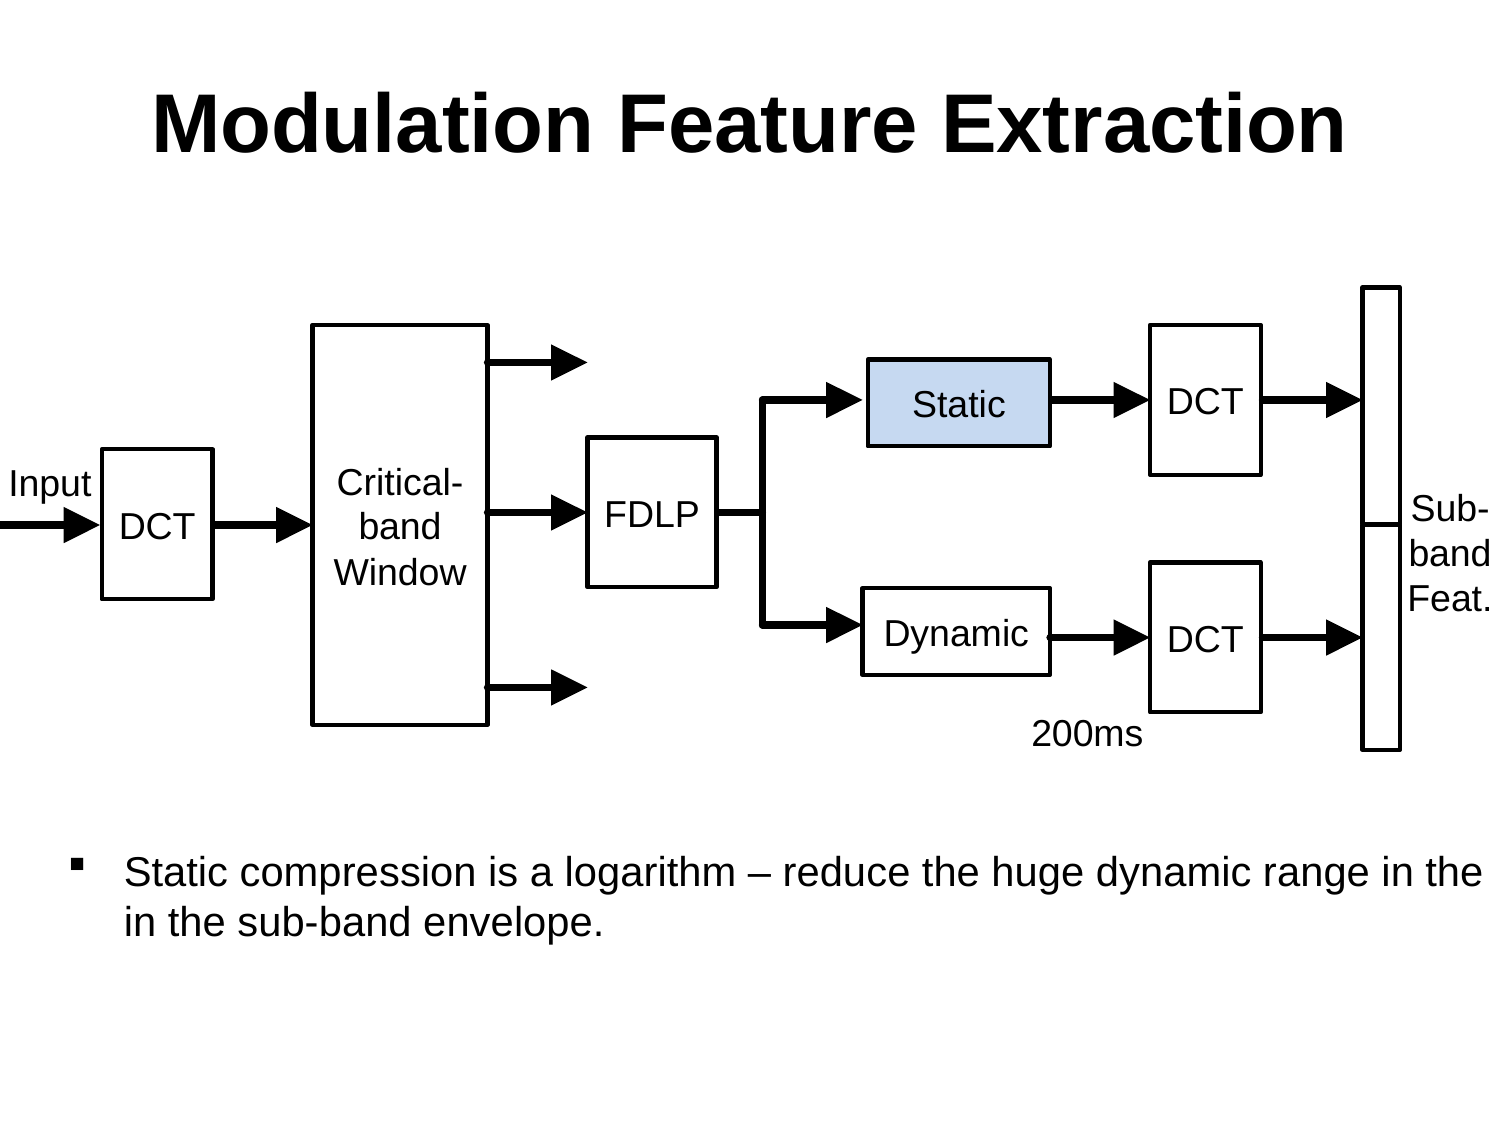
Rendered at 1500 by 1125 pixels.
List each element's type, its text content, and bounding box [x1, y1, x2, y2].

text_box [1360, 523, 1402, 752]
text_box DCT [1148, 560, 1263, 714]
text_box Sub- band Feat. [1362, 476, 1500, 627]
title Modulation Feature Extraction [75, 24, 1425, 213]
text_box Critical-band Window [310, 323, 490, 727]
text_box 200ms [999, 701, 1175, 762]
text_box [1360, 285, 1402, 523]
text_box Dynamic [860, 586, 1052, 677]
text_box FDLP [585, 435, 719, 589]
text_box Input [0, 451, 100, 512]
text_box DCT [100, 447, 215, 601]
text_box Static [866, 357, 1052, 448]
text_box Static compression is a logarithm – reduce the huge dynamic range in the in the sub-band envelope. [52, 837, 1500, 1003]
text_box DCT [1148, 323, 1263, 477]
